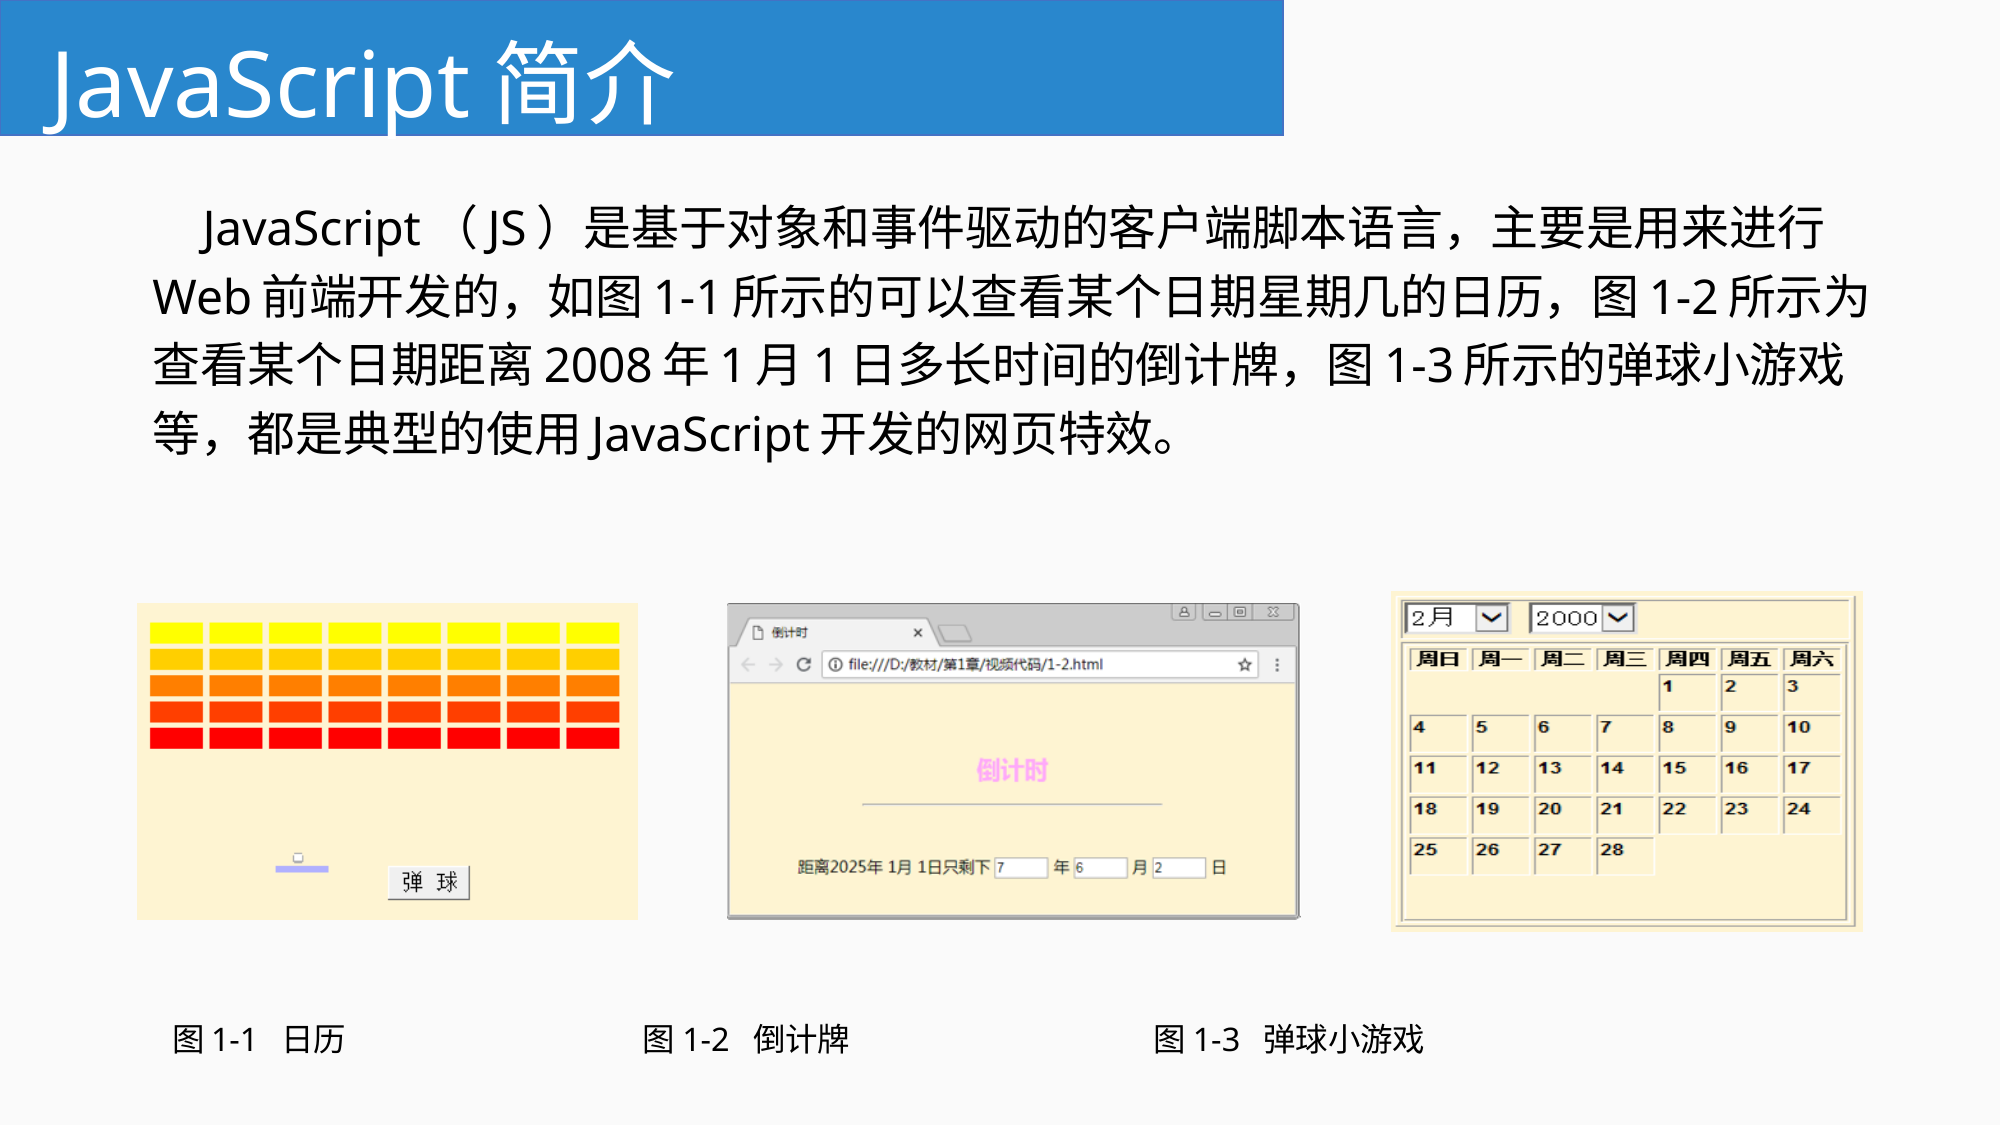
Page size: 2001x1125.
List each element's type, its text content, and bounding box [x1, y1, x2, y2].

picture [137, 603, 638, 920]
picture [727, 603, 1301, 920]
list JavaScript（JS）是基于对象和事件驱动的客户端脚本语言，主要是用来进行Web前端开发的，如图1-1所示的可以查看某个日期星期几的日历，图1-2所示为查看某个日期距离2008年1月1日多长时间的倒计牌，图1-3所示的弹球小游戏等，都是典型的使用JavaScript开发的网页特效。 图1-1 日历 图1-2 倒计牌 图1-3 弹球小游戏 [137, 178, 1905, 1075]
picture [1391, 591, 1863, 932]
title JavaScript简介 [35, 30, 1761, 121]
